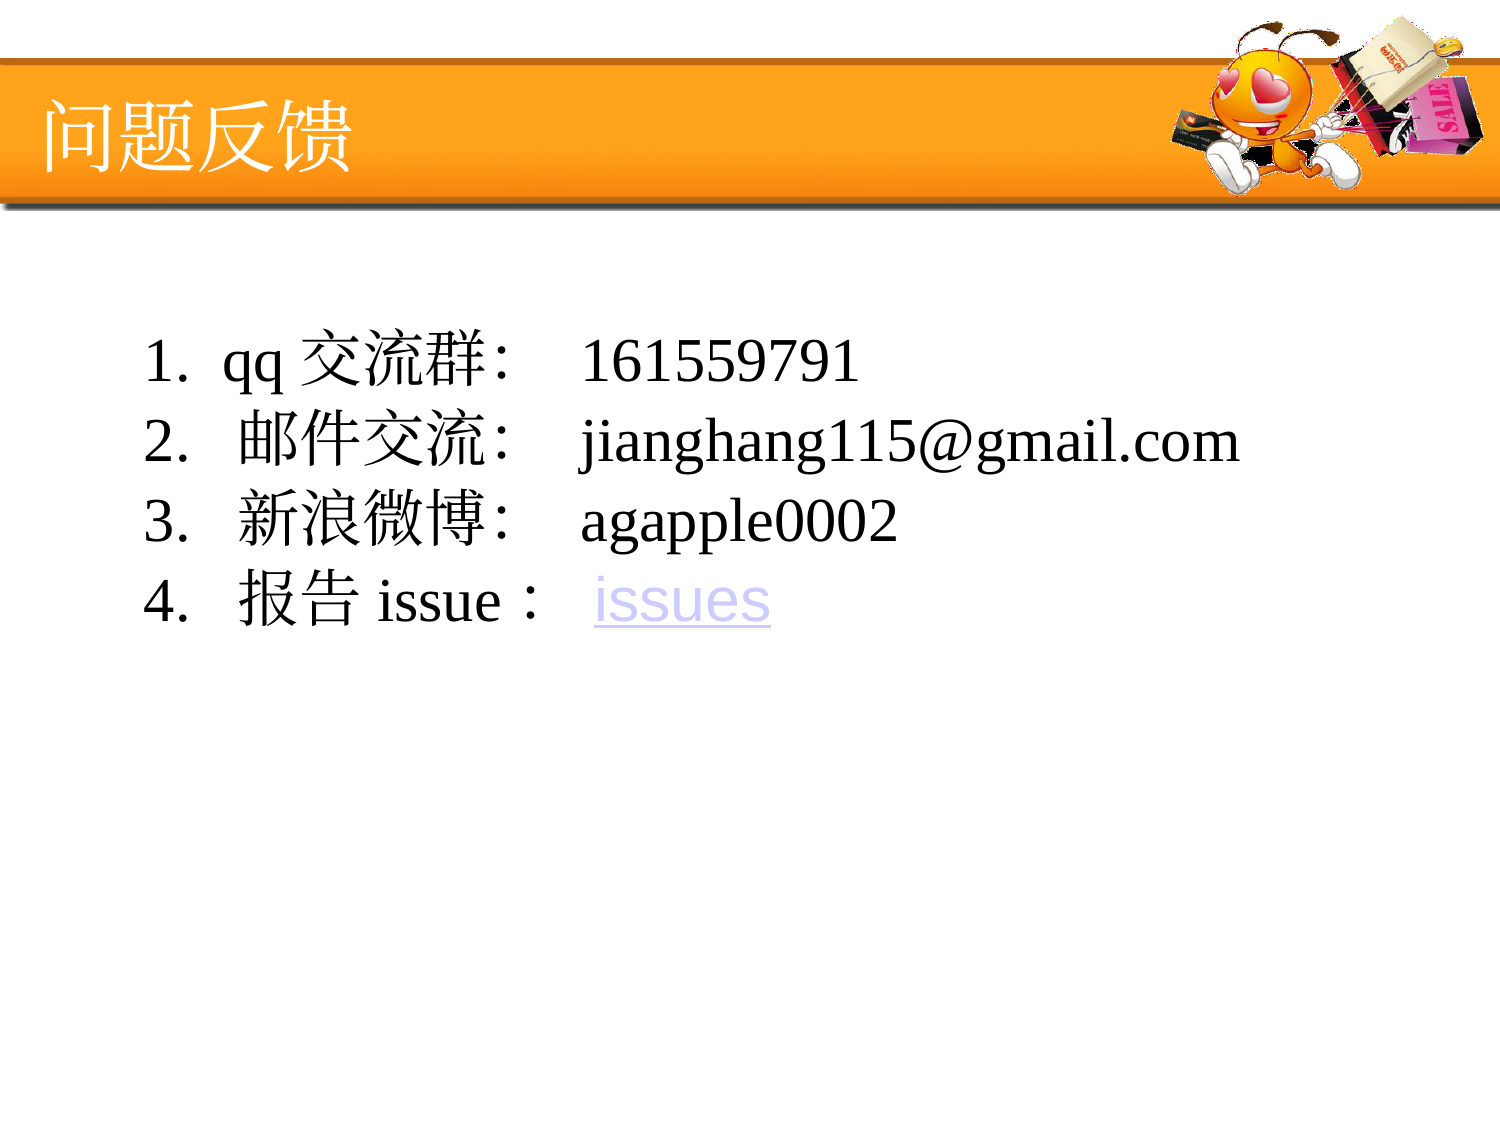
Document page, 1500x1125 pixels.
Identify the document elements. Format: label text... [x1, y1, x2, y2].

text_box 问题反馈 [23, 70, 1184, 200]
text_box 1. qq交流群： 161559791 2. 邮件交流： jianghang115@gmail.com 3. 新浪微博： agapple0002 4. 报告issue：issues [74, 262, 1425, 1005]
picture [0, 0, 1500, 258]
